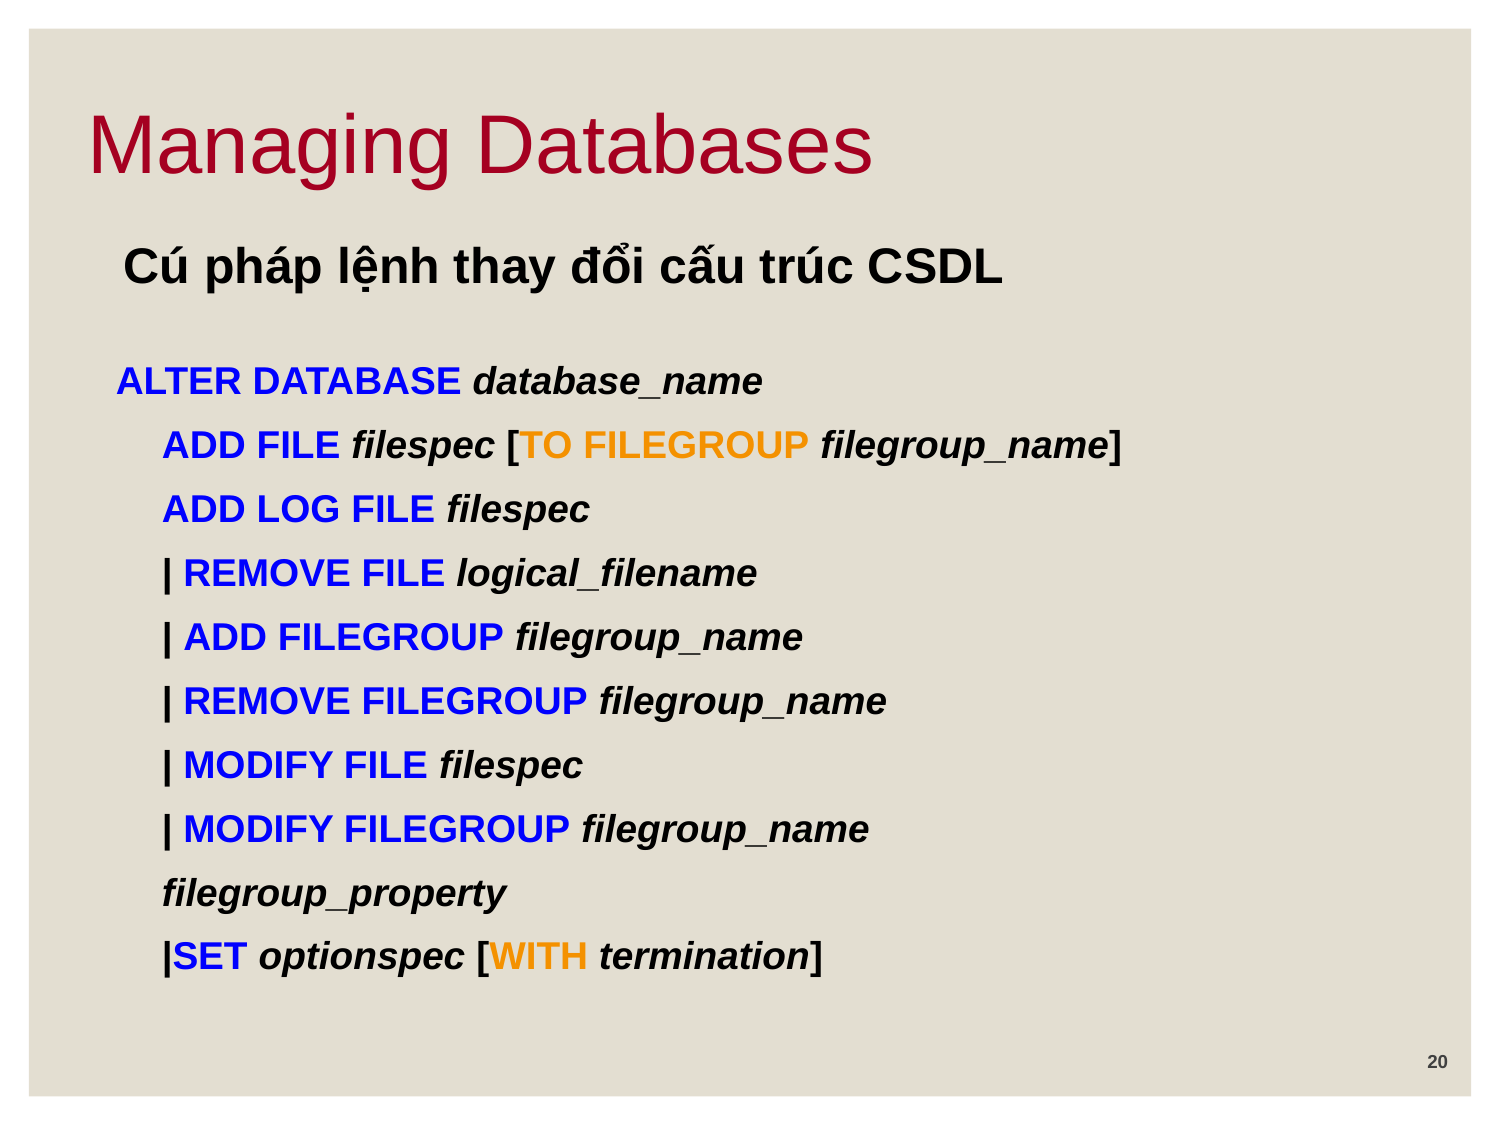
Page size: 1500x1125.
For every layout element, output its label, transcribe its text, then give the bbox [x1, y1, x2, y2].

slide_number 20 [1283, 1035, 1464, 1080]
list ALTER DATABASE database_name ADD FILE filespec [TO FILEGROUP filegroup_name] ADD LOG FILE filespec | REMOVE FILE logical_filename | ADD FILEGROUP filegroup_name | REMOVE FILEGROUP filegroup_name | MODIFY FILE filespec | MODIFY FILEGROUP filegroup_name filegroup_property |SET optionspec [WITH termination] [100, 348, 1451, 986]
title Managing Databases [72, 33, 1423, 259]
text_box Cú pháp lệnh thay đổi cấu trúc CSDL [109, 225, 1019, 301]
